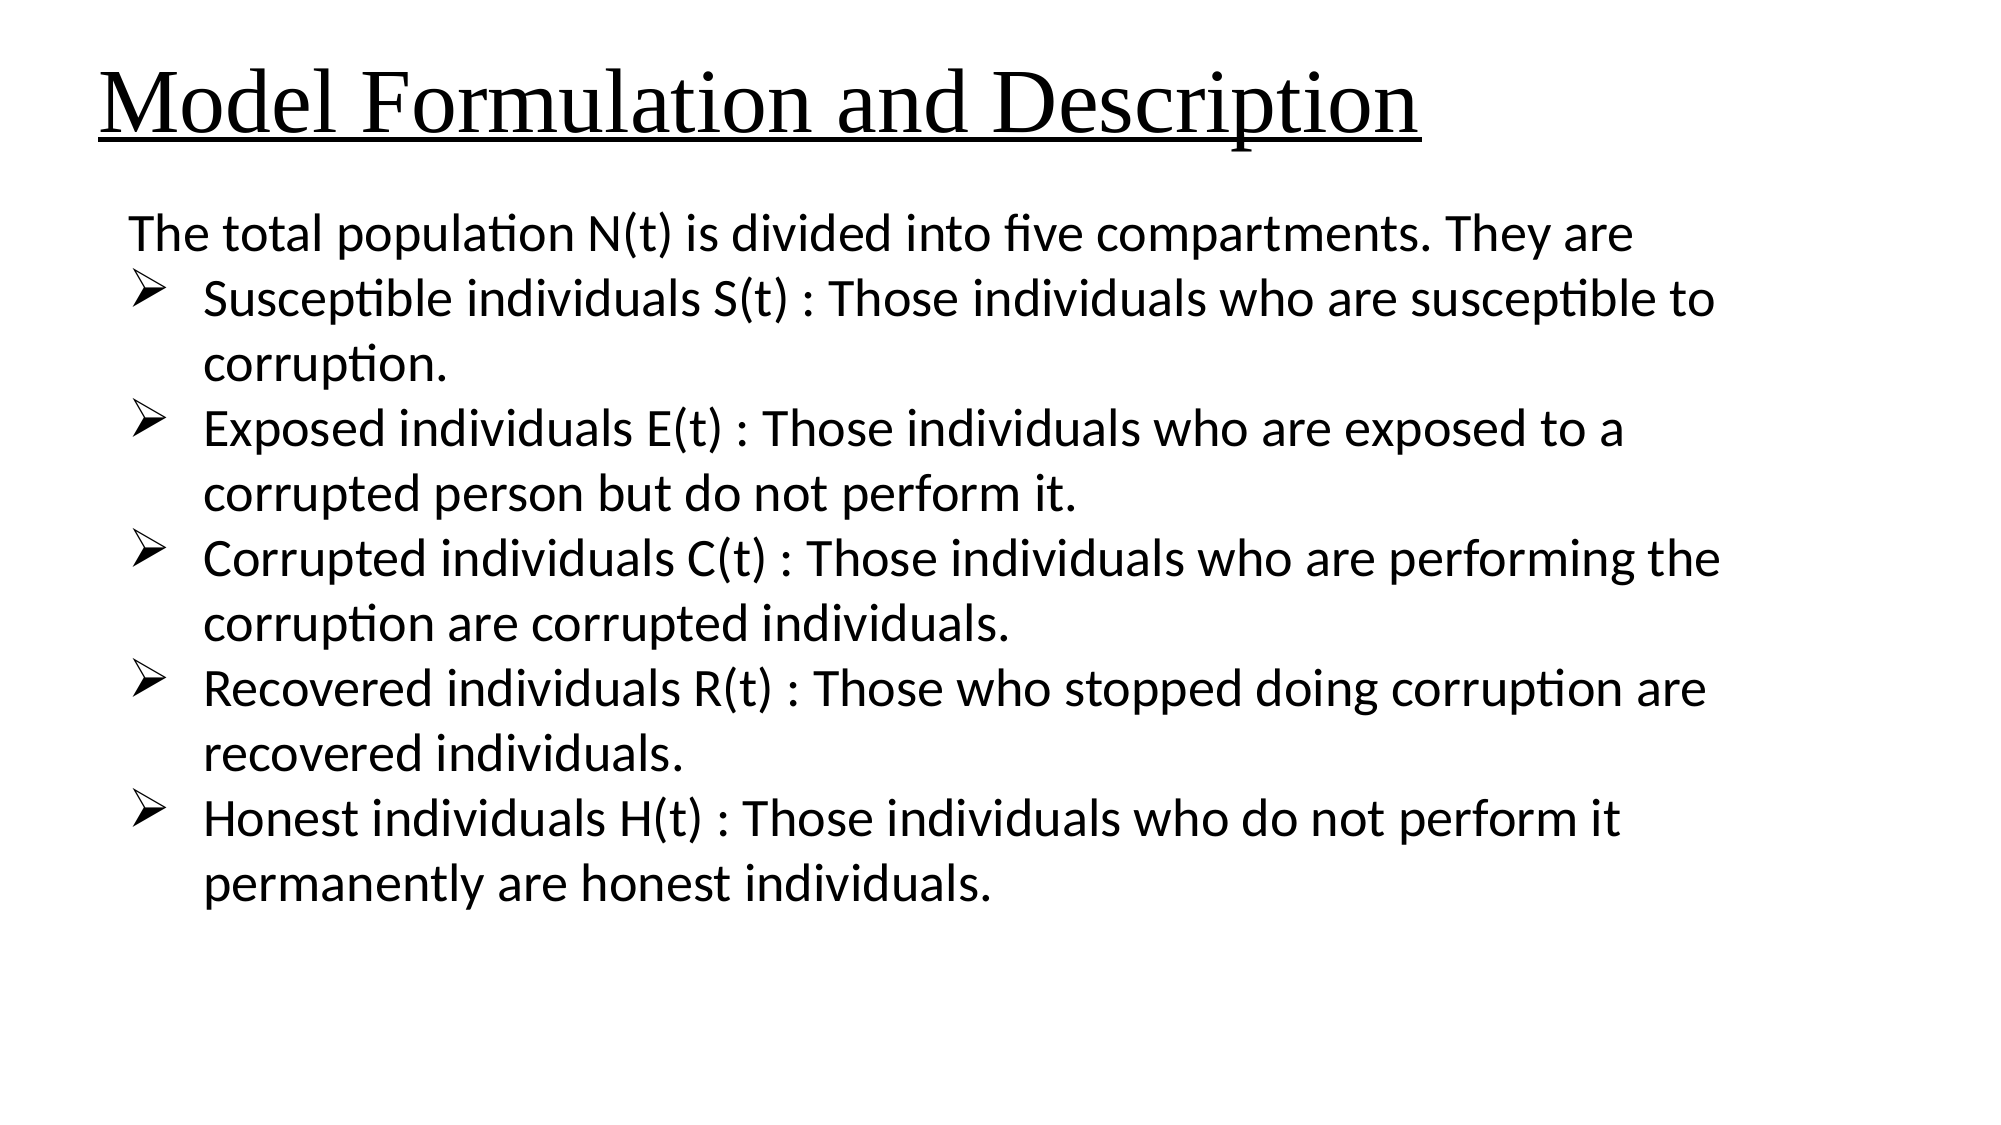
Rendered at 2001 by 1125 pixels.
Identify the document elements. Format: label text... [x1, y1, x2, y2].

text_box Model Formulation and Description [83, 33, 1830, 158]
text_box The total population N(t) is divided into five compartments. They are Susceptible individuals S(t) : Those individuals who are susceptible to corruption. Exposed individuals E(t) : Those individuals who are exposed to a corrupted person but do not perform it. Corrupted individuals C(t) : Those individuals who are performing the corruption are corrupted individuals. Recovered individuals R(t) : Those who stopped doing corruption are recovered individuals. Honest individuals H(t) : Those individuals who do not perform it permanently are honest individuals. [113, 189, 1790, 920]
